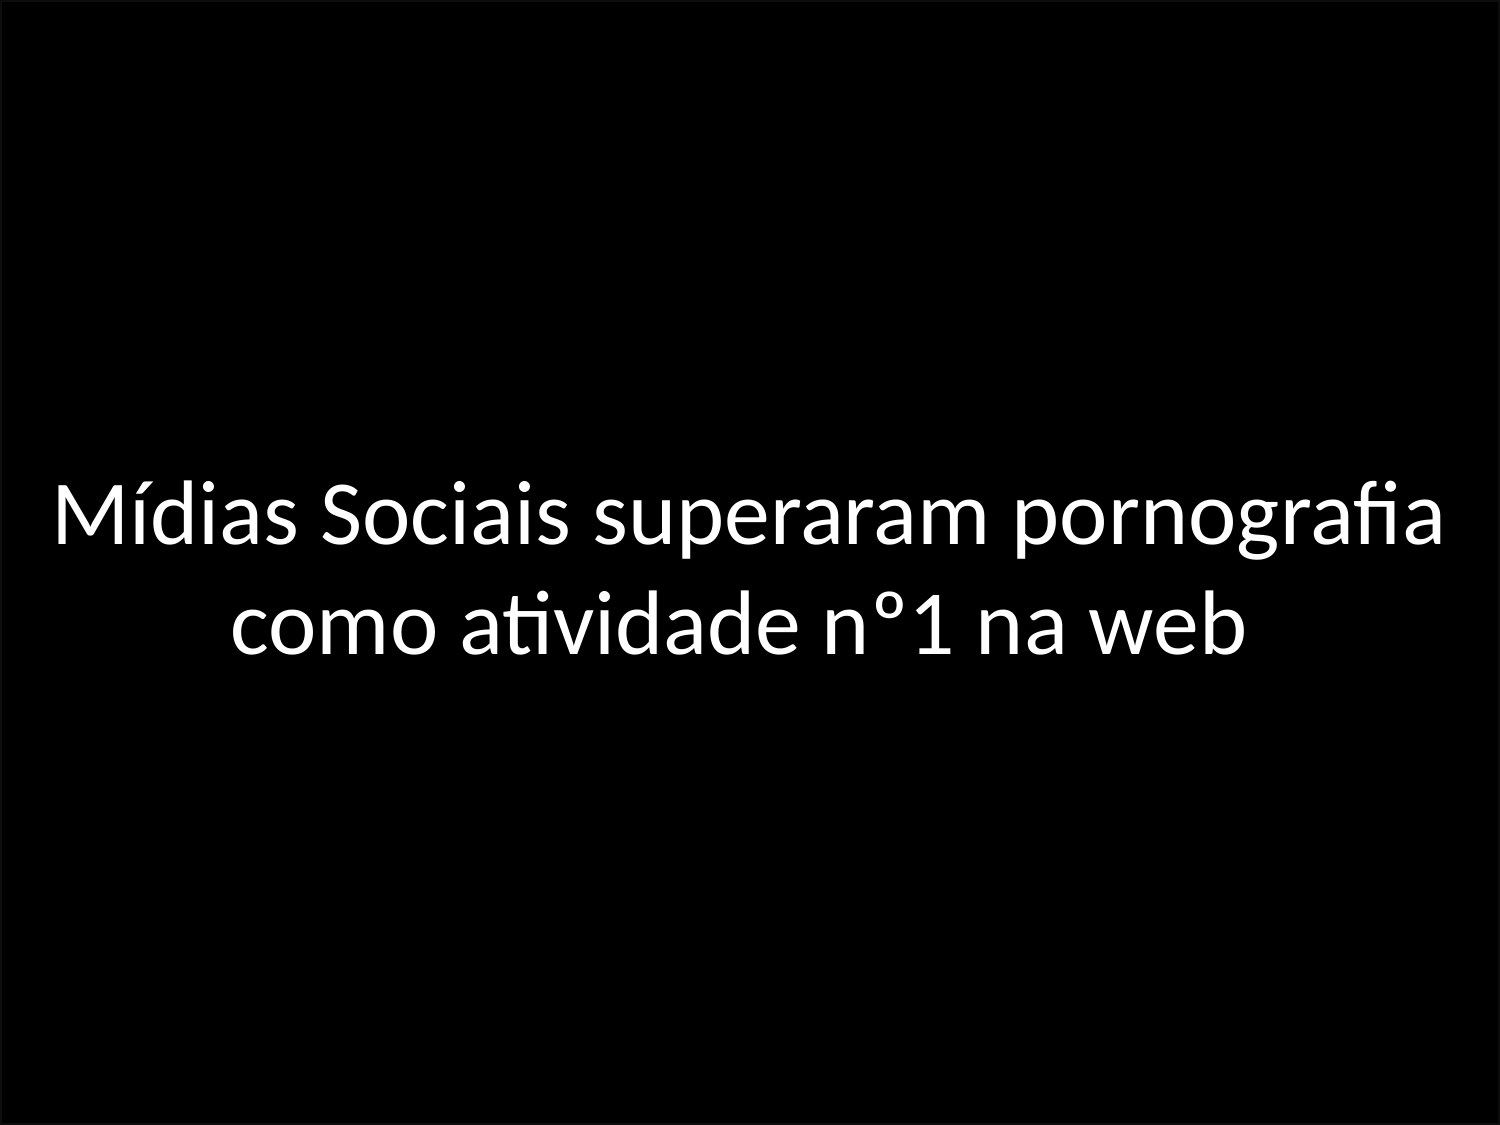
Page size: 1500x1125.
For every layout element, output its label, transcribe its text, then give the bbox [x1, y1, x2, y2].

text_box Mídias Sociais superaram pornografia como atividade nº1 na web [0, 0, 1500, 1125]
